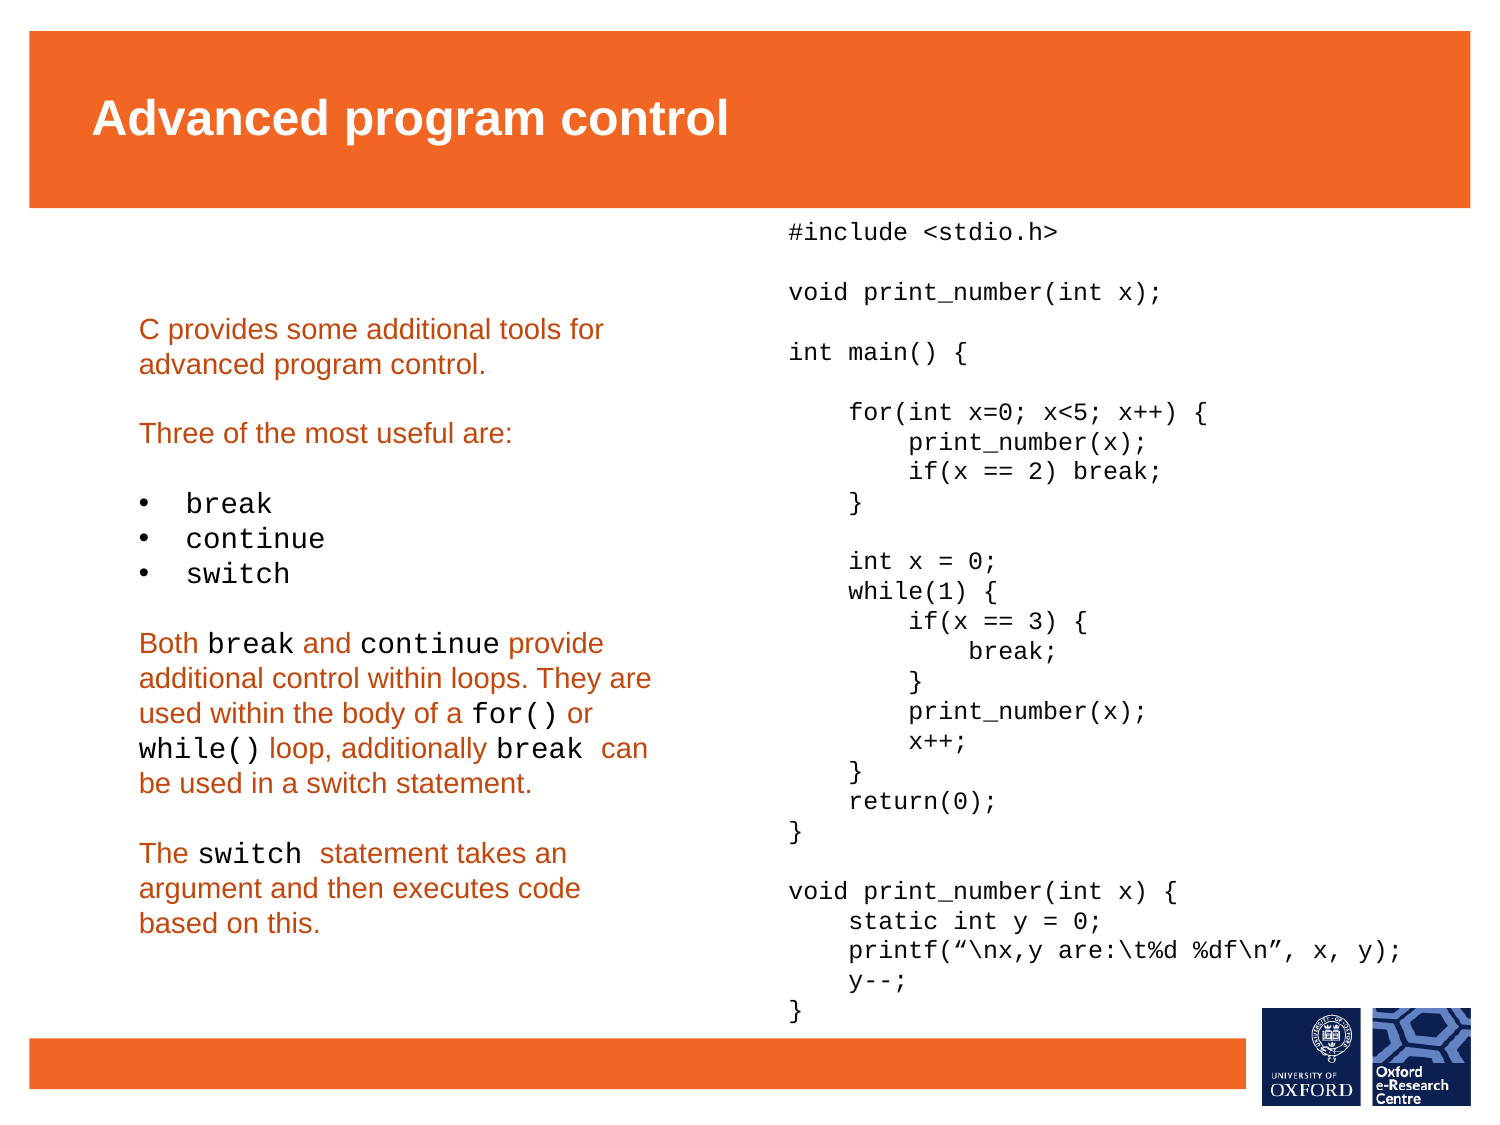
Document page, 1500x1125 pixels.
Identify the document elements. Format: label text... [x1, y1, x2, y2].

text_box Advanced program control [76, 78, 1235, 153]
text_box C provides some additional tools for advanced program control. Three of the most useful are: break continue switch Both break and continue provide additional control within loops. They are used within the body of a for() or while() loop, additionally break can be used in a switch statement. The switch statement takes an argument and then executes code based on this. [123, 302, 680, 947]
picture [1262, 1032, 1471, 1106]
text_box #include <stdio.h> void print_number(int x); int main() { for(int x=0; x<5; x++) { print_number(x); if(x == 2) break; } int x = 0; while(1) { if(x == 3) { break; } print_number(x); x++; } return(0); } void print_number(int x) { static int y = 0; printf(“\nx,y are:\t%d %df\n”, x, y); y--; } [773, 208, 1483, 1032]
